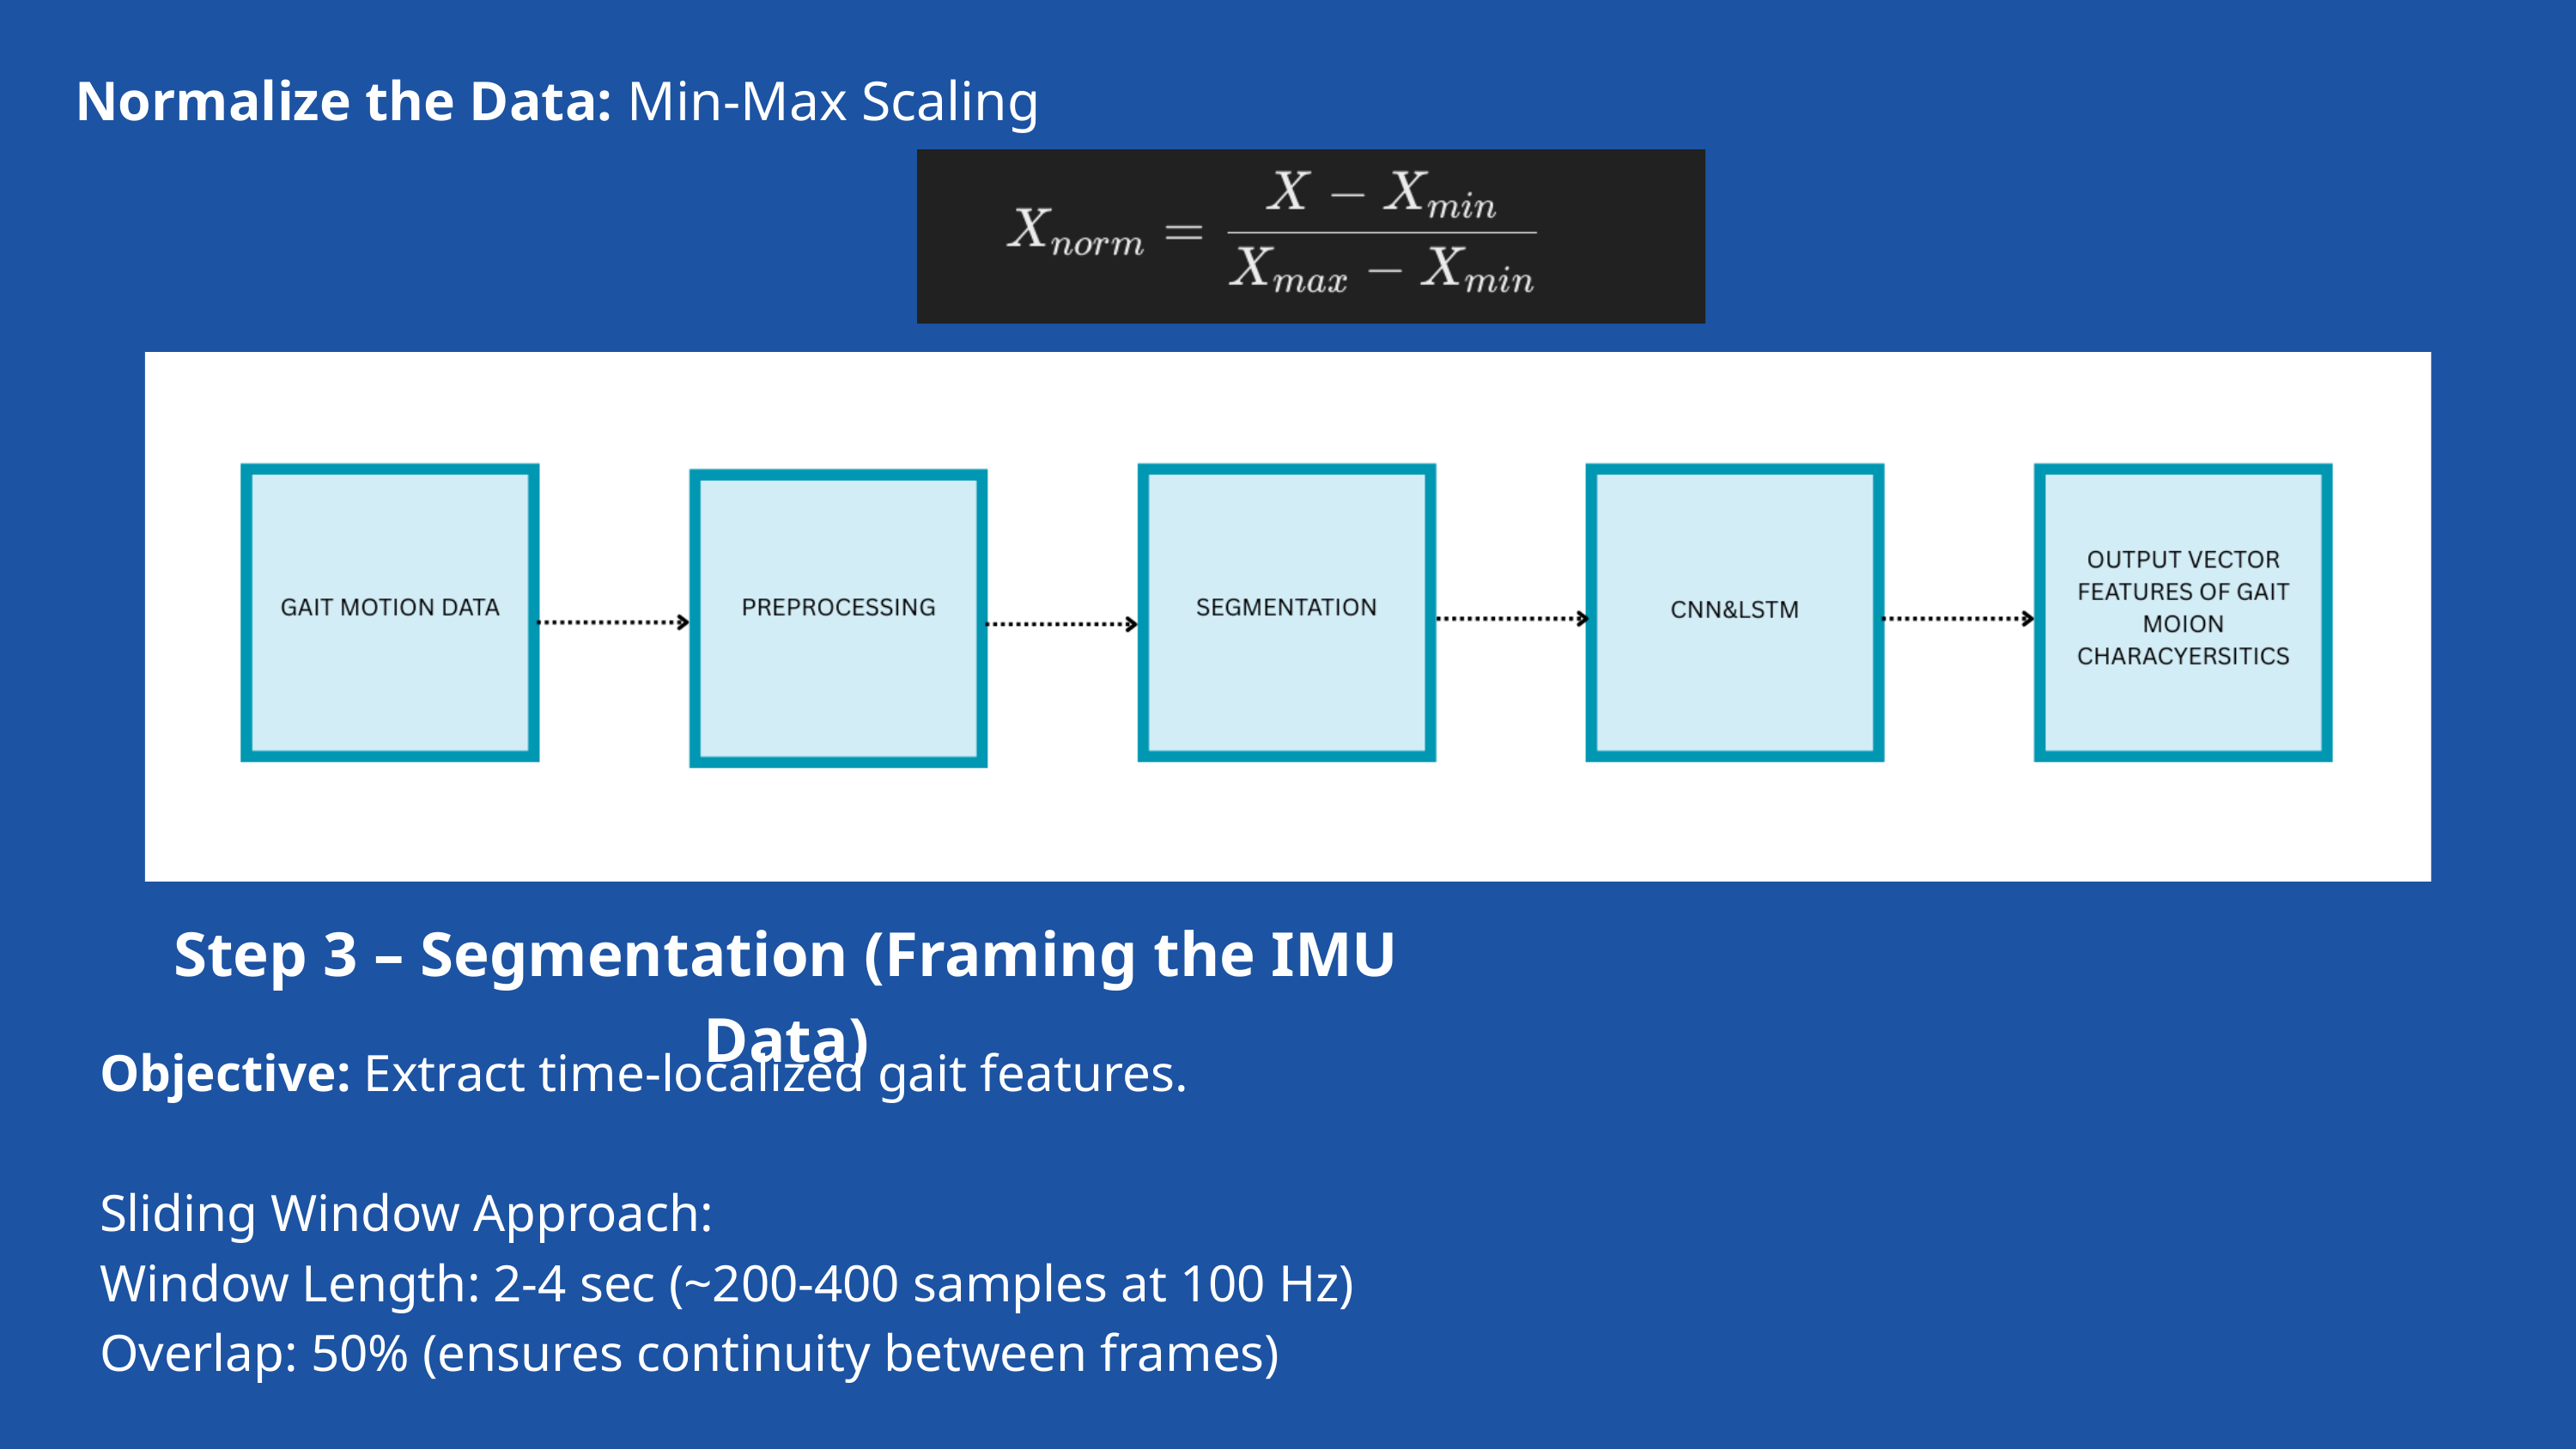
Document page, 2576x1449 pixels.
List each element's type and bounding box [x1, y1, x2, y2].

text_box [144, 352, 2432, 882]
text_box [0, 62, 1706, 136]
text_box [99, 910, 1474, 993]
text_box [99, 1036, 2200, 1385]
text_box [916, 149, 1706, 324]
